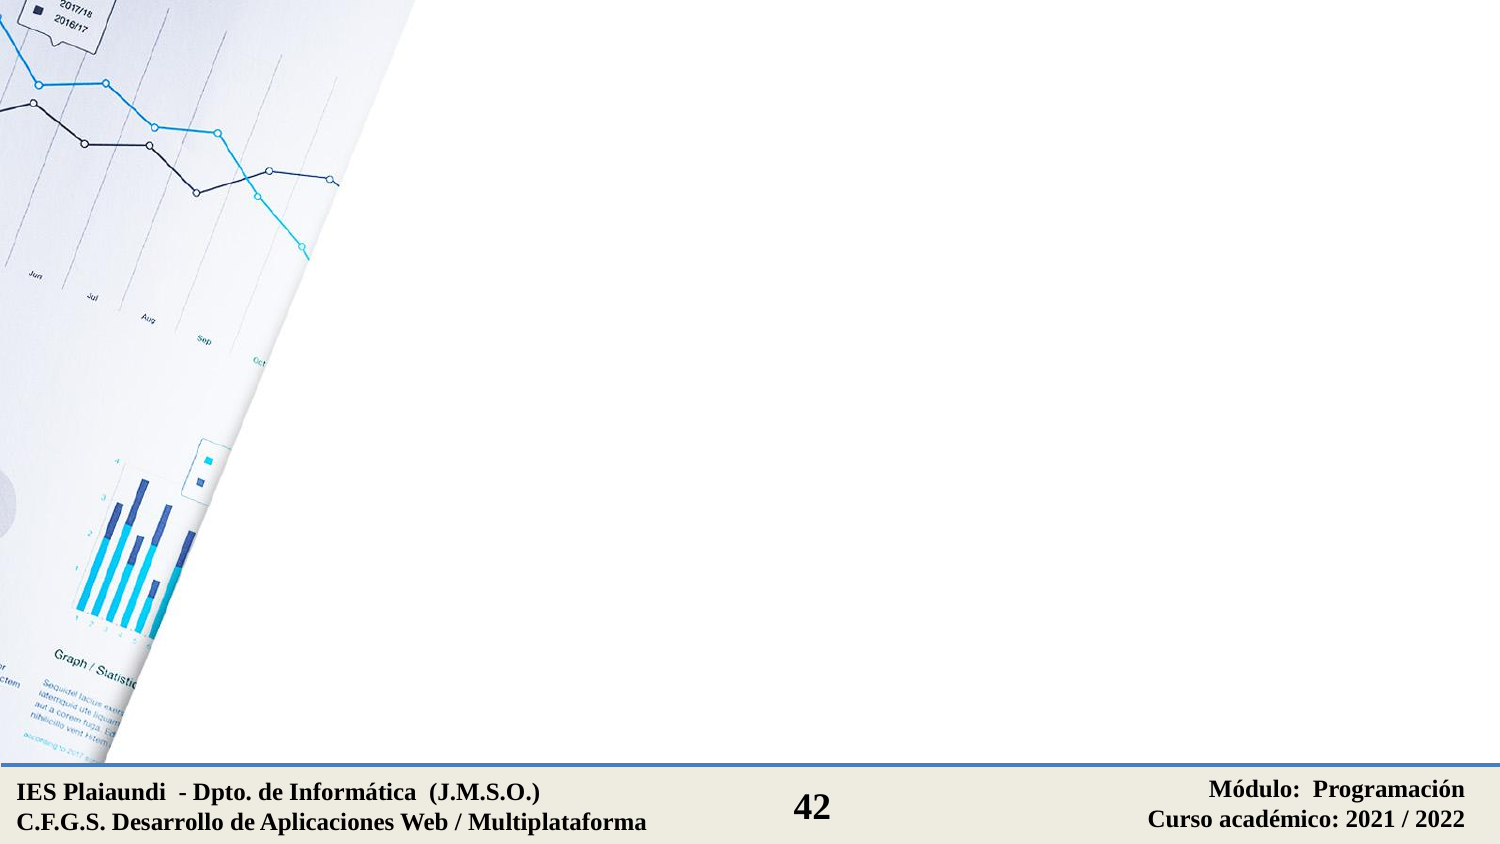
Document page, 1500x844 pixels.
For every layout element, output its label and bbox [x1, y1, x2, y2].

picture [0, 0, 1500, 763]
text_box [1, 764, 1500, 844]
